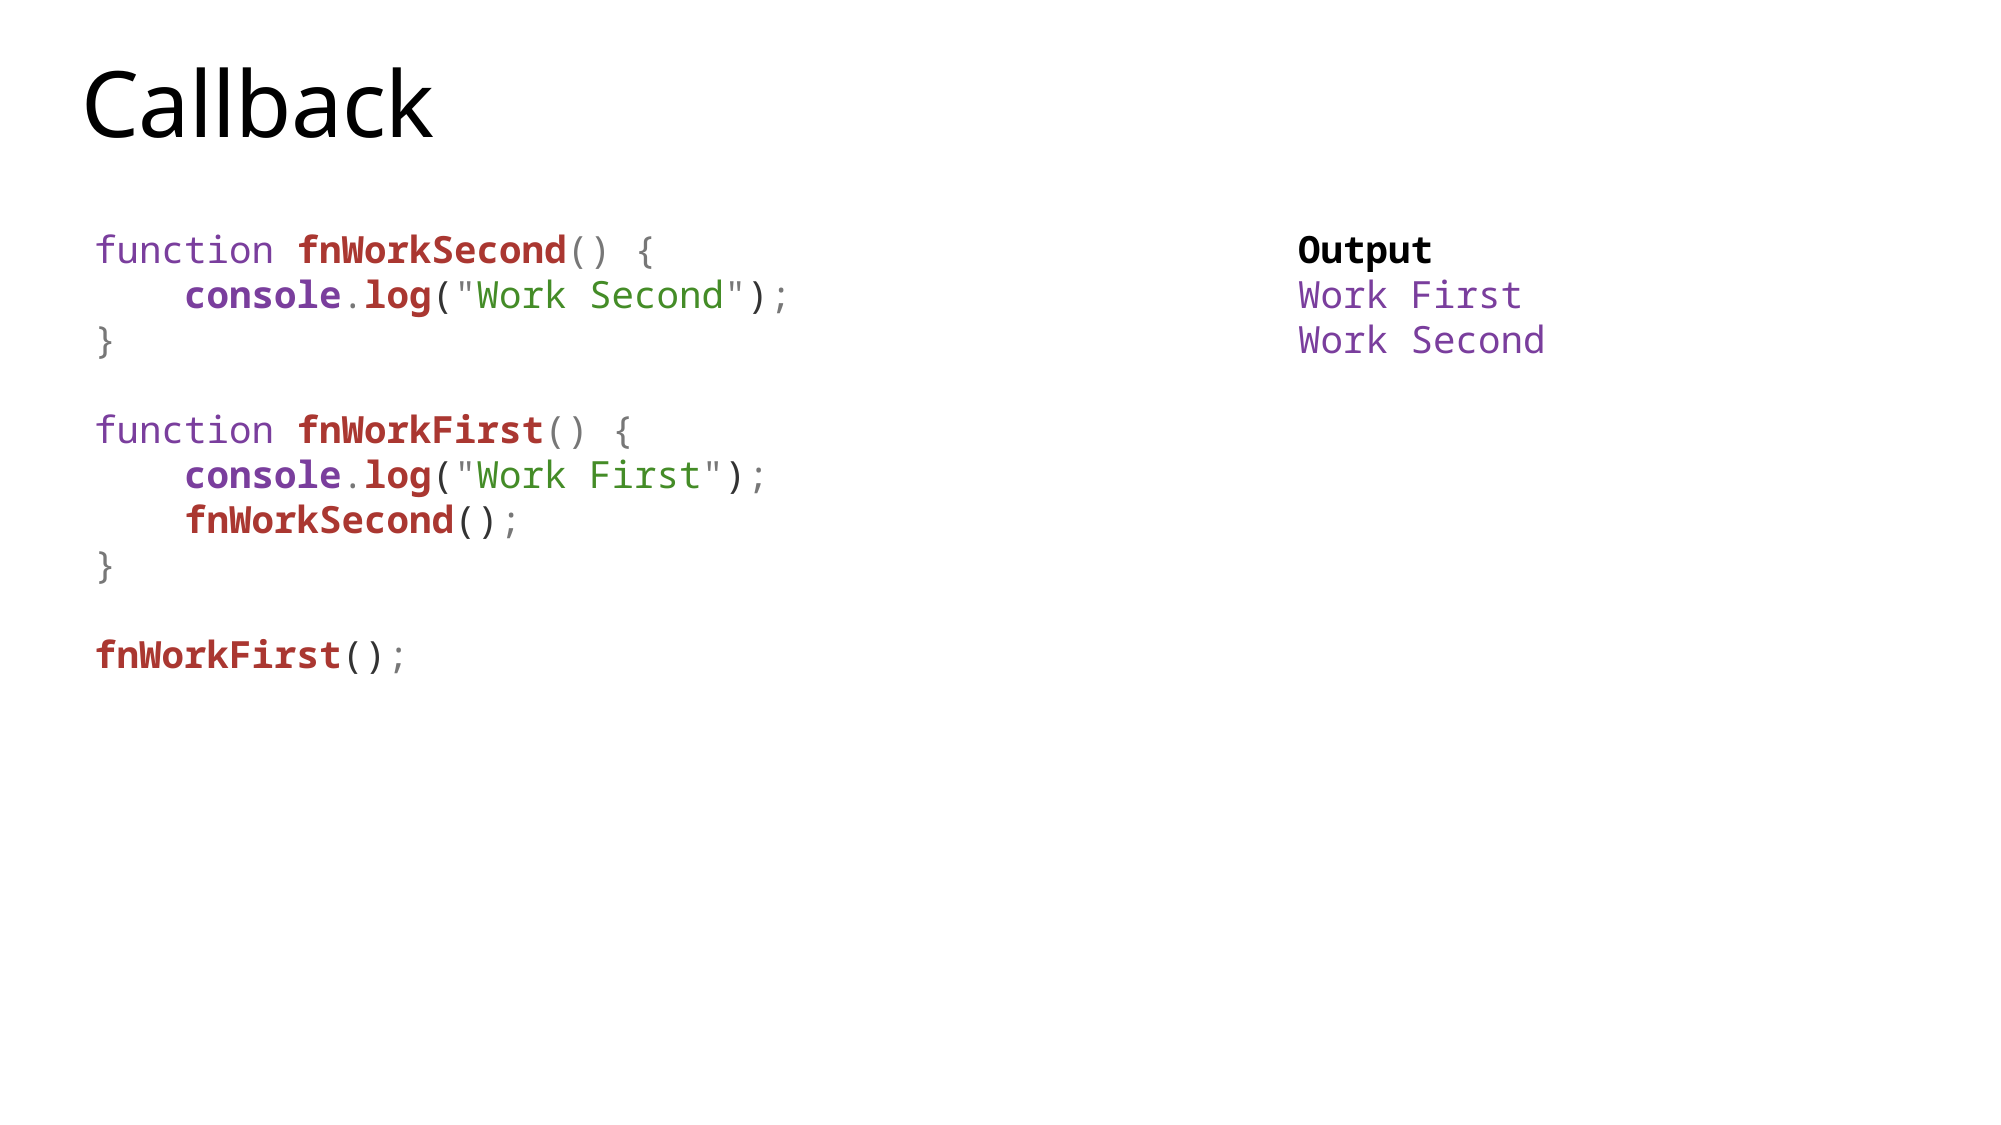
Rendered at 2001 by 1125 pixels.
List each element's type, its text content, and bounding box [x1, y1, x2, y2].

title Callback [79, 6, 893, 195]
text_box Output Work First Work Second [1283, 218, 1767, 459]
text_box function fnWorkSecond() { console.log("Work Second"); } function fnWorkFirst() { console.log("Work First"); fnWorkSecond(); } fnWorkFirst(); [79, 218, 1080, 684]
